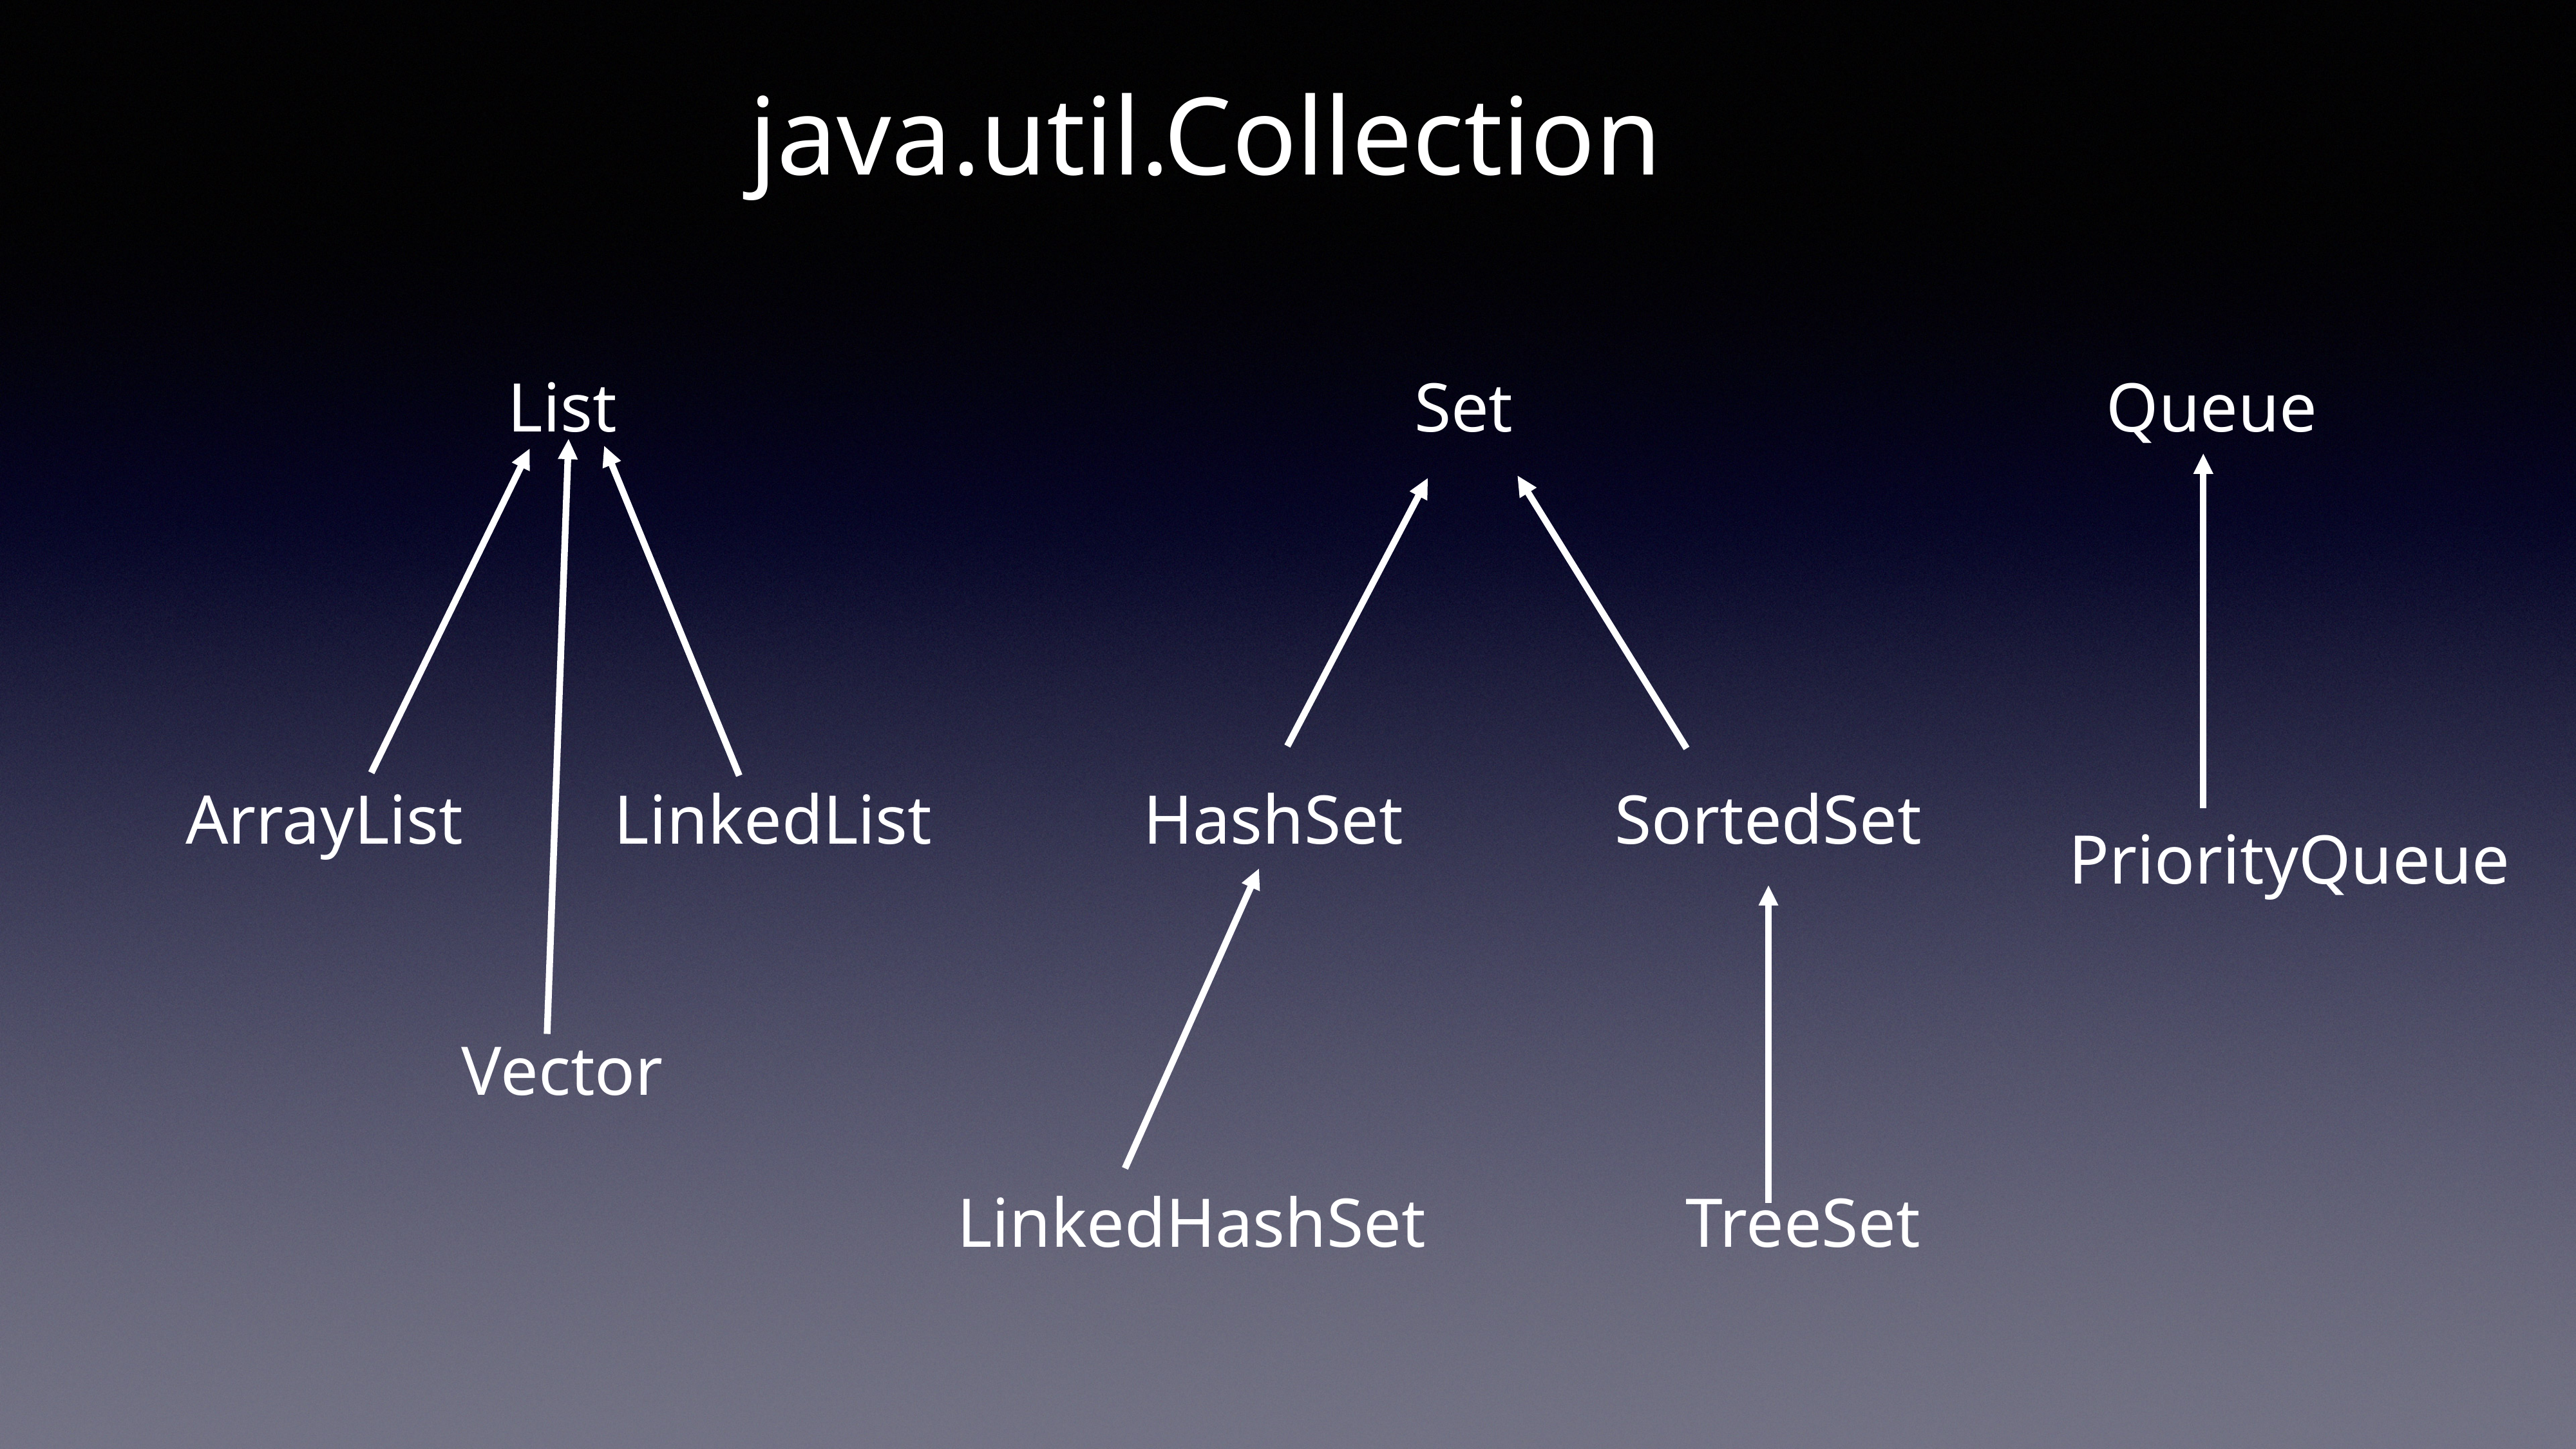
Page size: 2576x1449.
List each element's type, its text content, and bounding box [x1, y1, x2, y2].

text_box LinkedList [609, 772, 938, 863]
text_box TreeSet [1680, 1175, 1926, 1266]
text_box [2199, 453, 2208, 808]
text_box [1124, 869, 1260, 1169]
text_box [1517, 475, 1687, 749]
text_box [547, 439, 573, 1022]
text_box [1764, 885, 1773, 1203]
text_box LinkedHashSet [951, 1175, 1432, 1266]
text_box Queue [2101, 359, 2324, 451]
text_box [371, 448, 530, 773]
text_box [1287, 478, 1428, 746]
text_box [603, 446, 740, 776]
text_box ArrayList [180, 772, 469, 863]
text_box java.util.Collection [744, 62, 1669, 202]
text_box PriorityQueue [2063, 811, 2516, 903]
text_box SortedSet [1609, 772, 1928, 863]
text_box HashSet [1137, 772, 1409, 863]
text_box Vector [456, 1022, 669, 1114]
text_box Set [1408, 359, 1519, 451]
text_box List [502, 359, 623, 451]
picture [0, 0, 2576, 1449]
